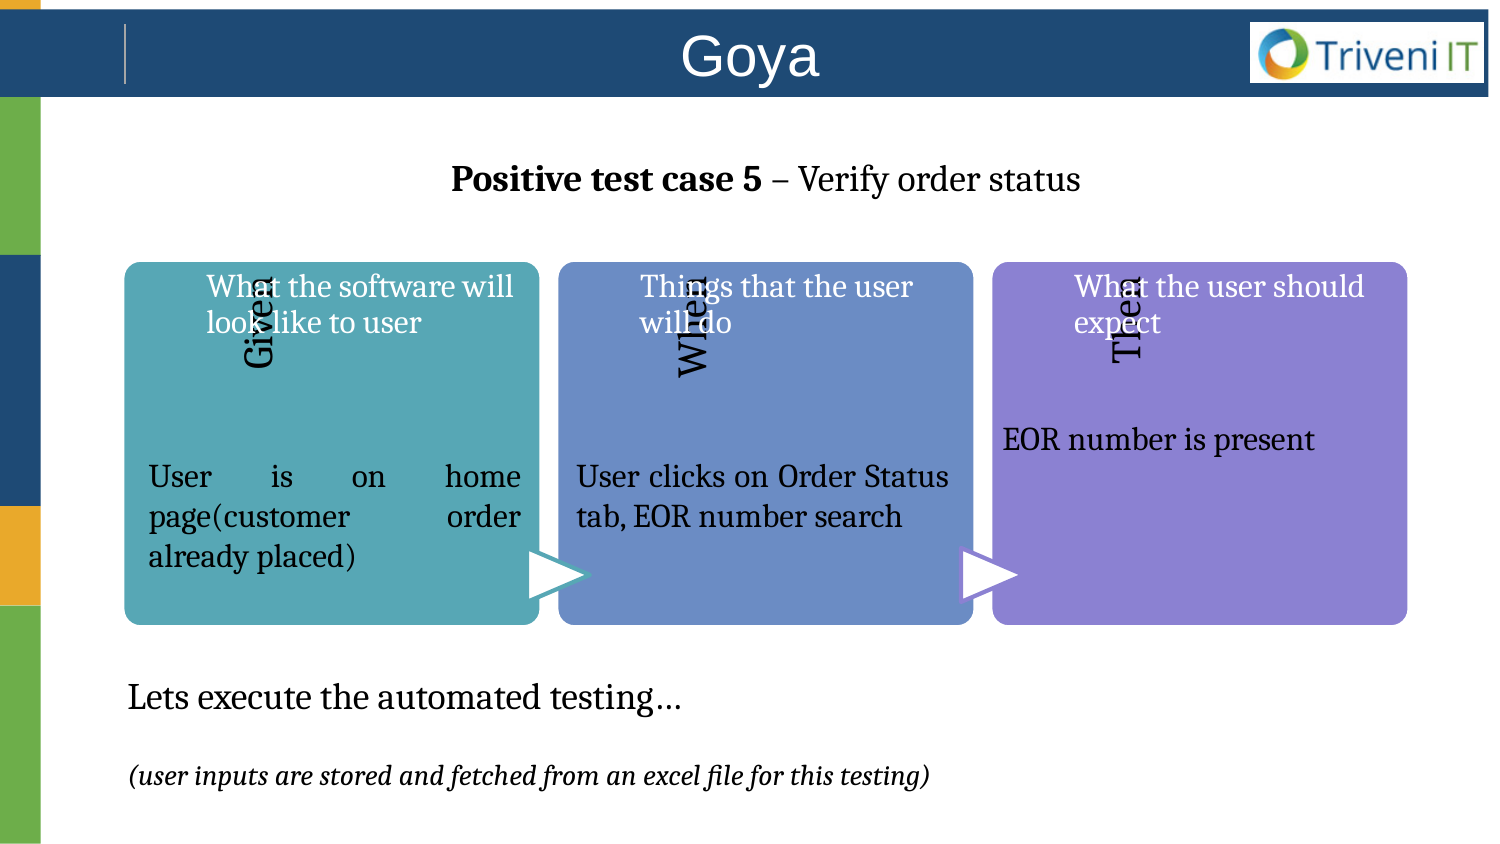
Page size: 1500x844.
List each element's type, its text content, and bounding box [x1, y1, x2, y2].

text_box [121, 259, 1410, 628]
text_box Positive test case 5 – Verify order status [49, 118, 1483, 235]
text_box Lets execute the automated testing… (user inputs are stored and fetched from an excel file for this testing) [112, 664, 1483, 799]
text_box Goya [0, 9, 1500, 97]
